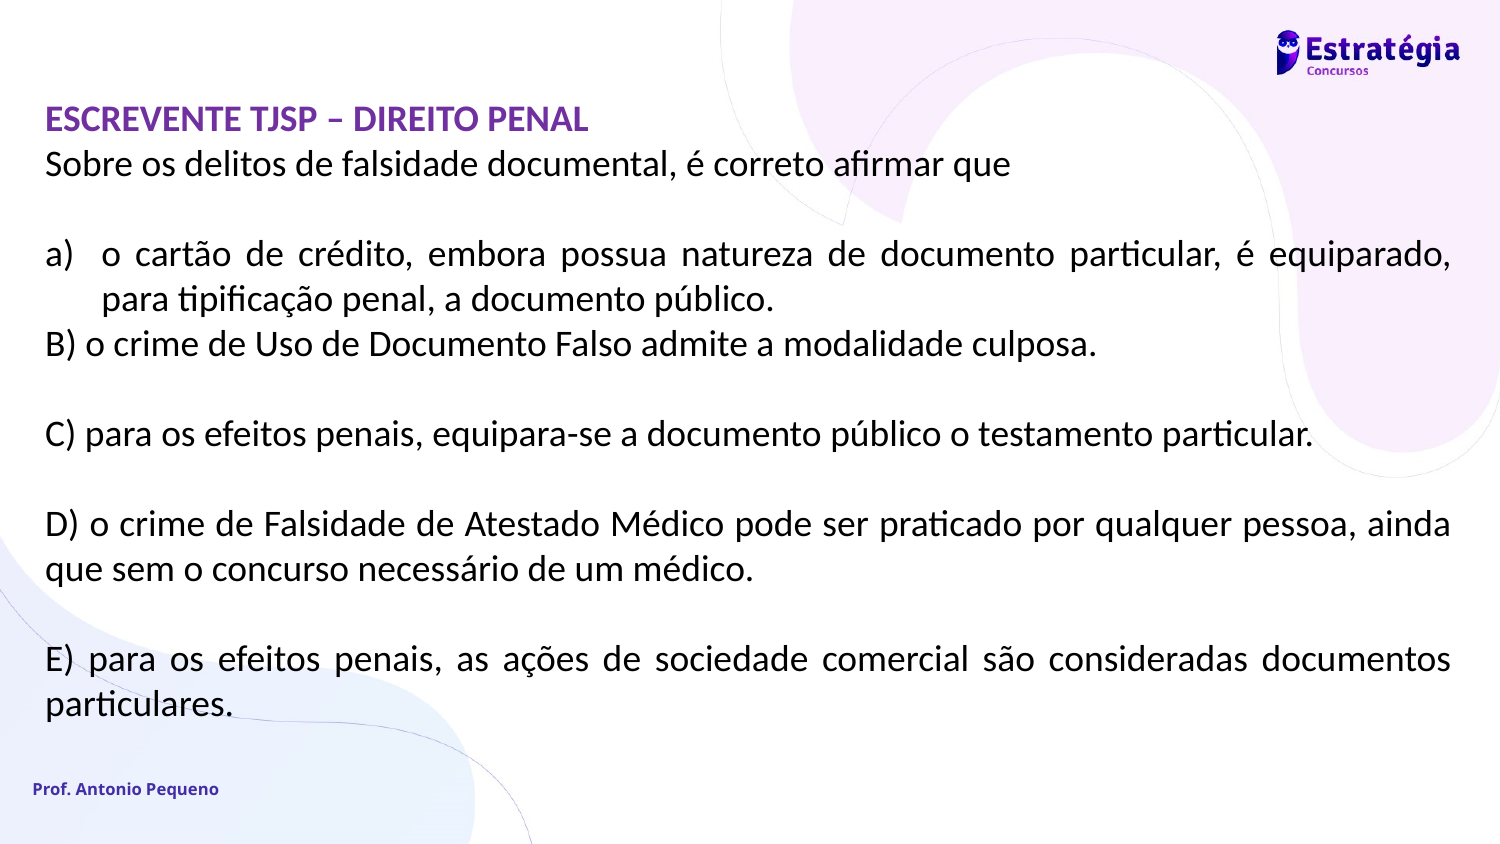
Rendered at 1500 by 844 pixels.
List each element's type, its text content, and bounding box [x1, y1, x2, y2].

picture [0, 0, 1500, 844]
text_box ESCREVENTE TJSP – DIREITO PENAL Sobre os delitos de falsidade documental, é correto afirmar que o cartão de crédito, embora possua natureza de documento particular, é equiparado, para tipificação penal, a documento público. B) o crime de Uso de Documento Falso admite a modalidade culposa. C) para os efeitos penais, equipara-se a documento público o testamento particular. D) o crime de Falsidade de Atestado Médico pode ser praticado por qualquer pessoa, ainda que sem o concurso necessário de um médico. E) para os efeitos penais, as ações de sociedade comercial são consideradas documentos particulares. [30, 86, 1468, 822]
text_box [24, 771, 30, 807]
